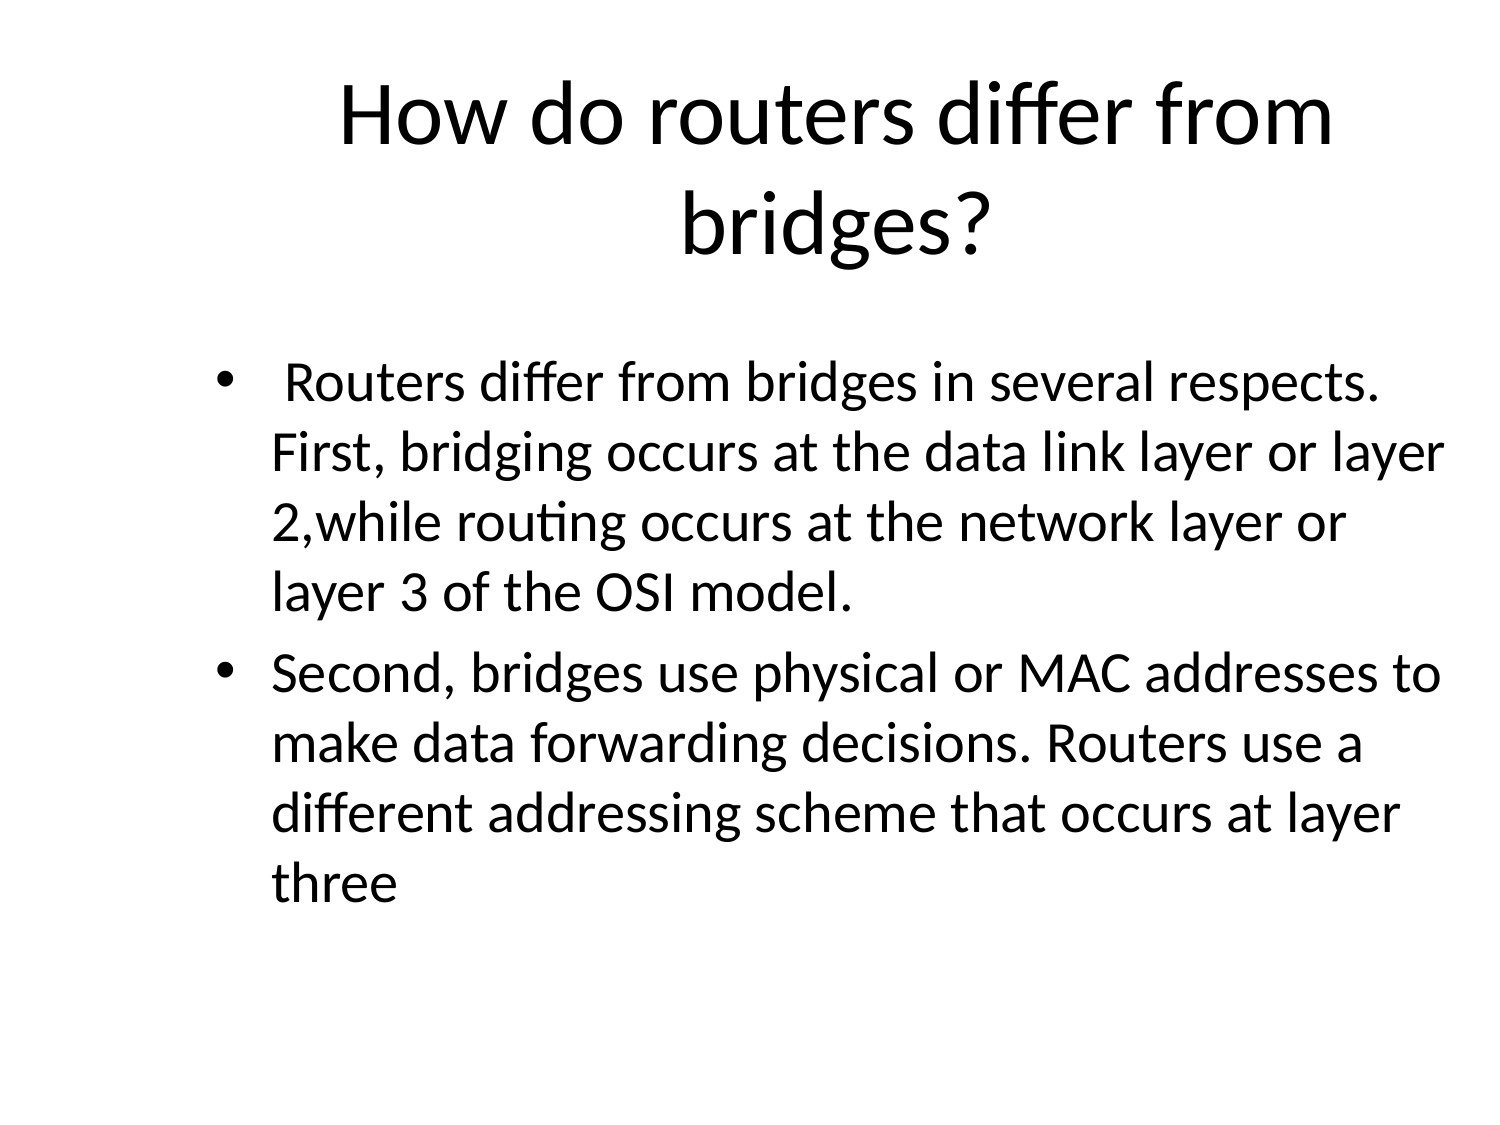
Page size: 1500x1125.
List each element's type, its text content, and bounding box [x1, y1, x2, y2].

title How do routers differ from bridges? [200, 68, 1475, 257]
list Routers differ from bridges in several respects. First, bridging occurs at the data link layer or layer 2,while routing occurs at the network layer or layer 3 of the OSI model. Second, bridges use physical or MAC addresses to make data forwarding decisions. Routers use a different addressing scheme that occurs at layer three [200, 335, 1475, 1011]
